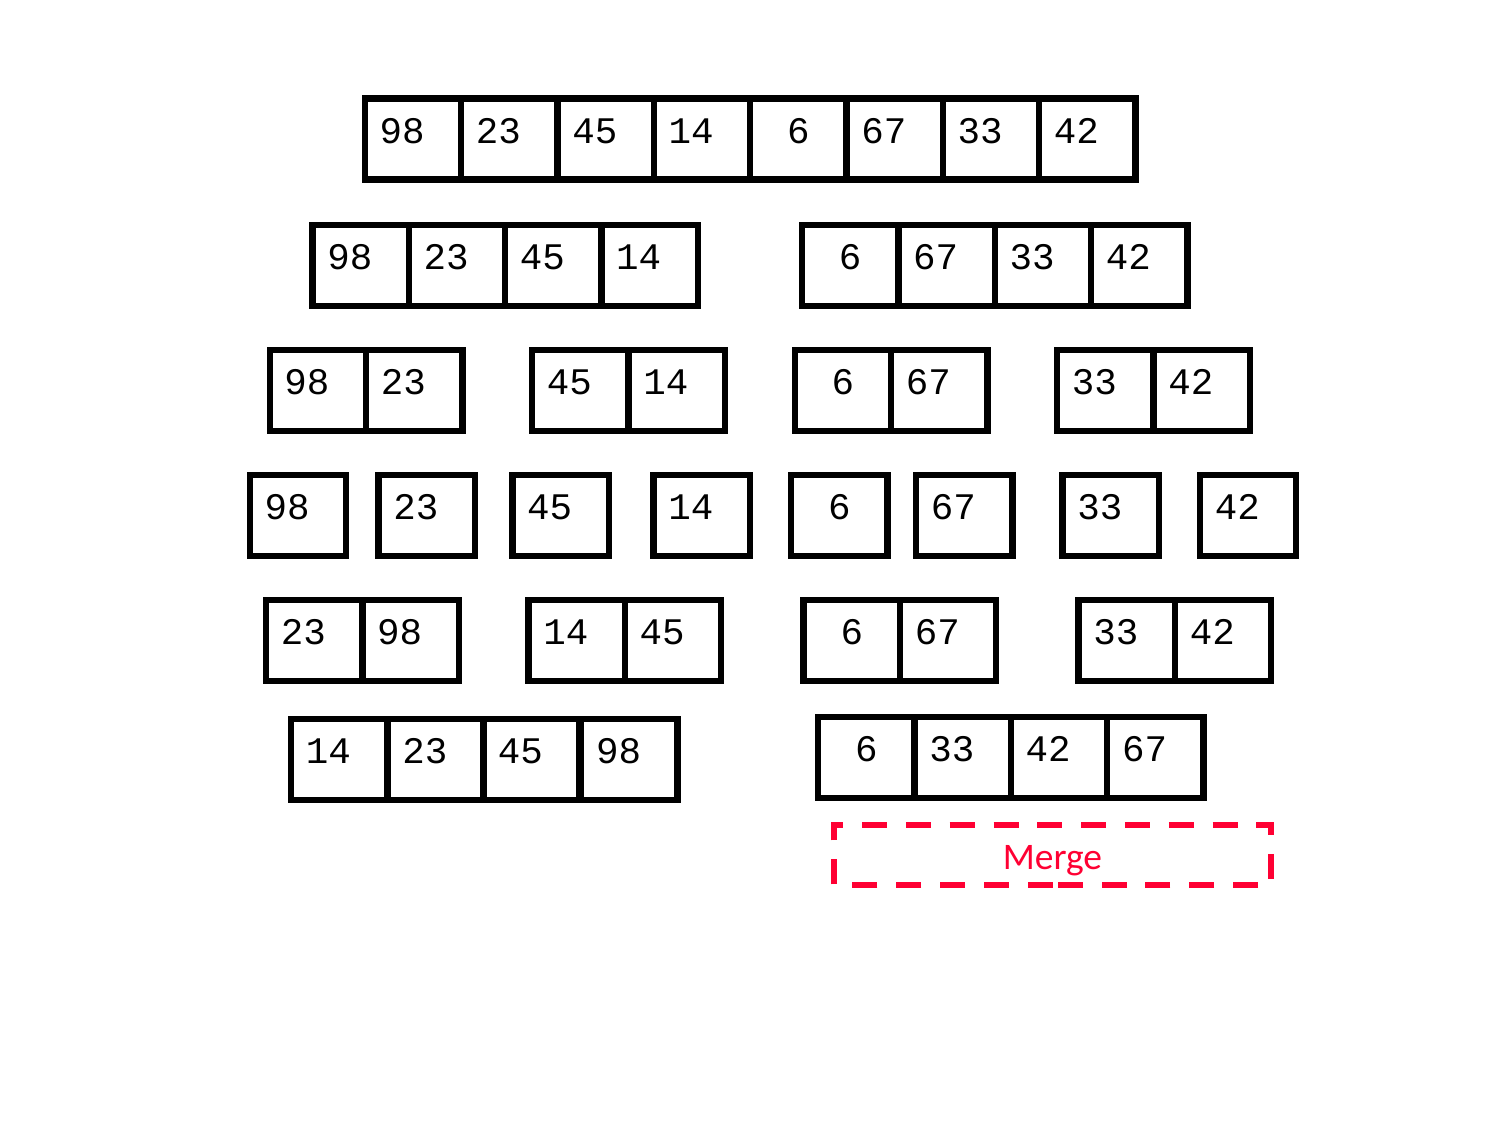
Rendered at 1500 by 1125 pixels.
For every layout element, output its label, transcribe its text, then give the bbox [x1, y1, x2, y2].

text_box 14 [291, 718, 387, 800]
text_box 23 [378, 474, 475, 557]
text_box 45 [512, 474, 609, 557]
text_box 33 [994, 224, 1091, 307]
text_box 67 [899, 224, 994, 307]
text_box 42 [1039, 98, 1136, 180]
text_box 98 [364, 98, 462, 180]
text_box 6 [791, 474, 888, 557]
text_box 23 [387, 718, 483, 800]
text_box 33 [942, 98, 1039, 180]
text_box 67 [900, 599, 997, 682]
text_box 42 [1091, 224, 1188, 307]
text_box 23 [367, 349, 463, 432]
text_box 42 [1153, 349, 1250, 432]
text_box 98 [312, 224, 409, 307]
text_box 98 [249, 474, 347, 557]
text_box 67 [892, 349, 988, 432]
text_box 33 [1062, 474, 1159, 557]
text_box 45 [625, 599, 722, 682]
text_box 67 [916, 474, 1013, 557]
text_box 14 [528, 599, 625, 682]
text_box 45 [558, 98, 653, 180]
text_box 6 [750, 98, 847, 180]
text_box 14 [653, 98, 750, 180]
text_box 67 [1107, 716, 1204, 798]
text_box 45 [532, 349, 628, 432]
text_box 45 [506, 224, 601, 307]
text_box 42 [1175, 599, 1272, 682]
text_box 14 [628, 349, 725, 432]
text_box 45 [483, 718, 580, 800]
text_box Merge [833, 824, 1272, 885]
text_box 6 [794, 349, 892, 432]
text_box 98 [362, 599, 459, 682]
text_box 42 [1010, 716, 1107, 798]
text_box 23 [409, 224, 506, 307]
text_box 23 [266, 599, 362, 682]
text_box 33 [1078, 599, 1175, 682]
text_box 42 [1199, 474, 1297, 557]
text_box 6 [803, 599, 900, 682]
text_box 33 [1057, 349, 1153, 432]
text_box 98 [269, 349, 367, 432]
text_box 6 [802, 224, 899, 307]
text_box 67 [847, 98, 942, 180]
text_box 98 [581, 718, 678, 800]
text_box 6 [818, 716, 914, 798]
text_box 14 [653, 474, 750, 557]
text_box 23 [462, 98, 558, 180]
text_box 14 [601, 224, 698, 307]
text_box 33 [914, 716, 1010, 798]
